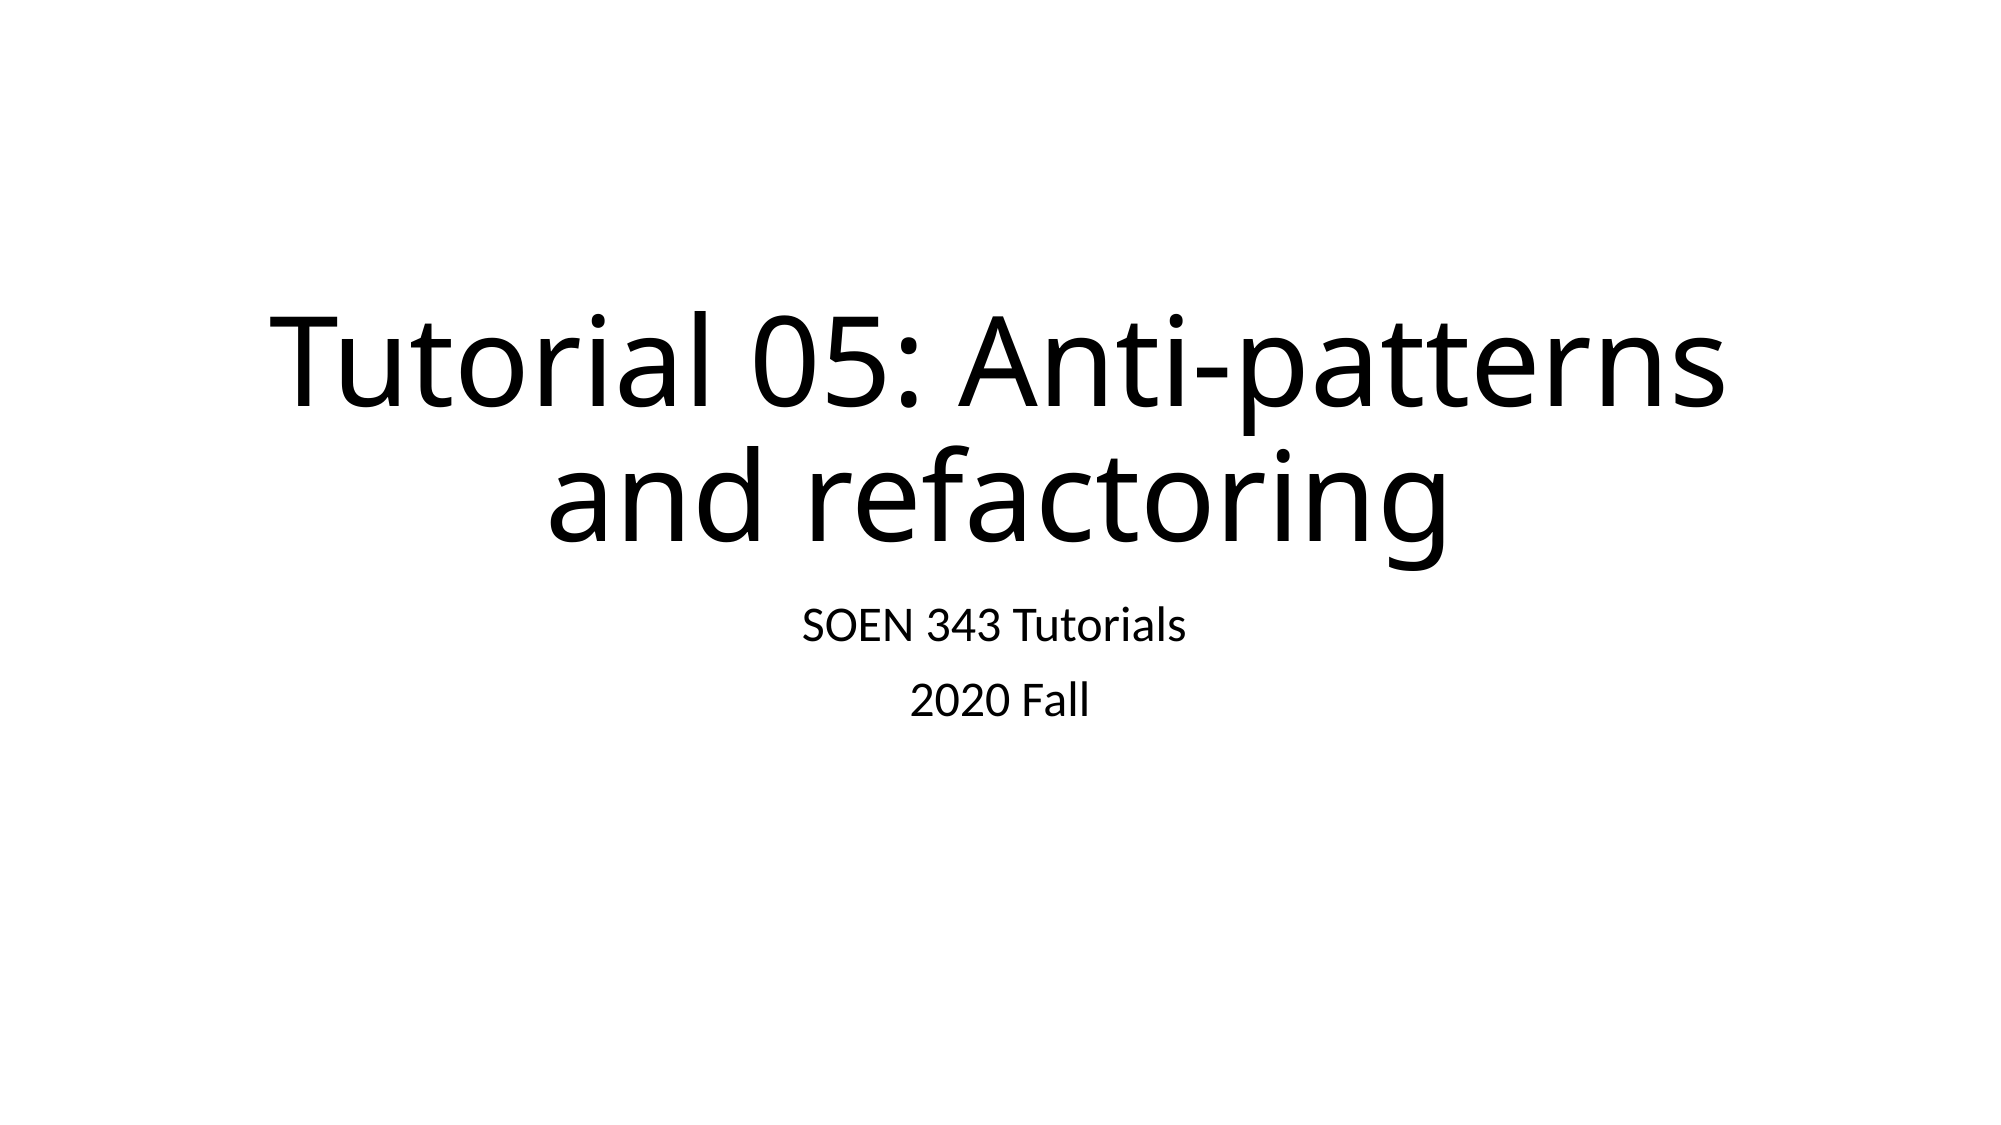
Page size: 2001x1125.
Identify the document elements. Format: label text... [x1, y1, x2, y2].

title Tutorial 05: Anti-patterns and refactoring [249, 184, 1750, 576]
subtitle SOEN 343 Tutorials 2020 Fall [249, 590, 1750, 863]
